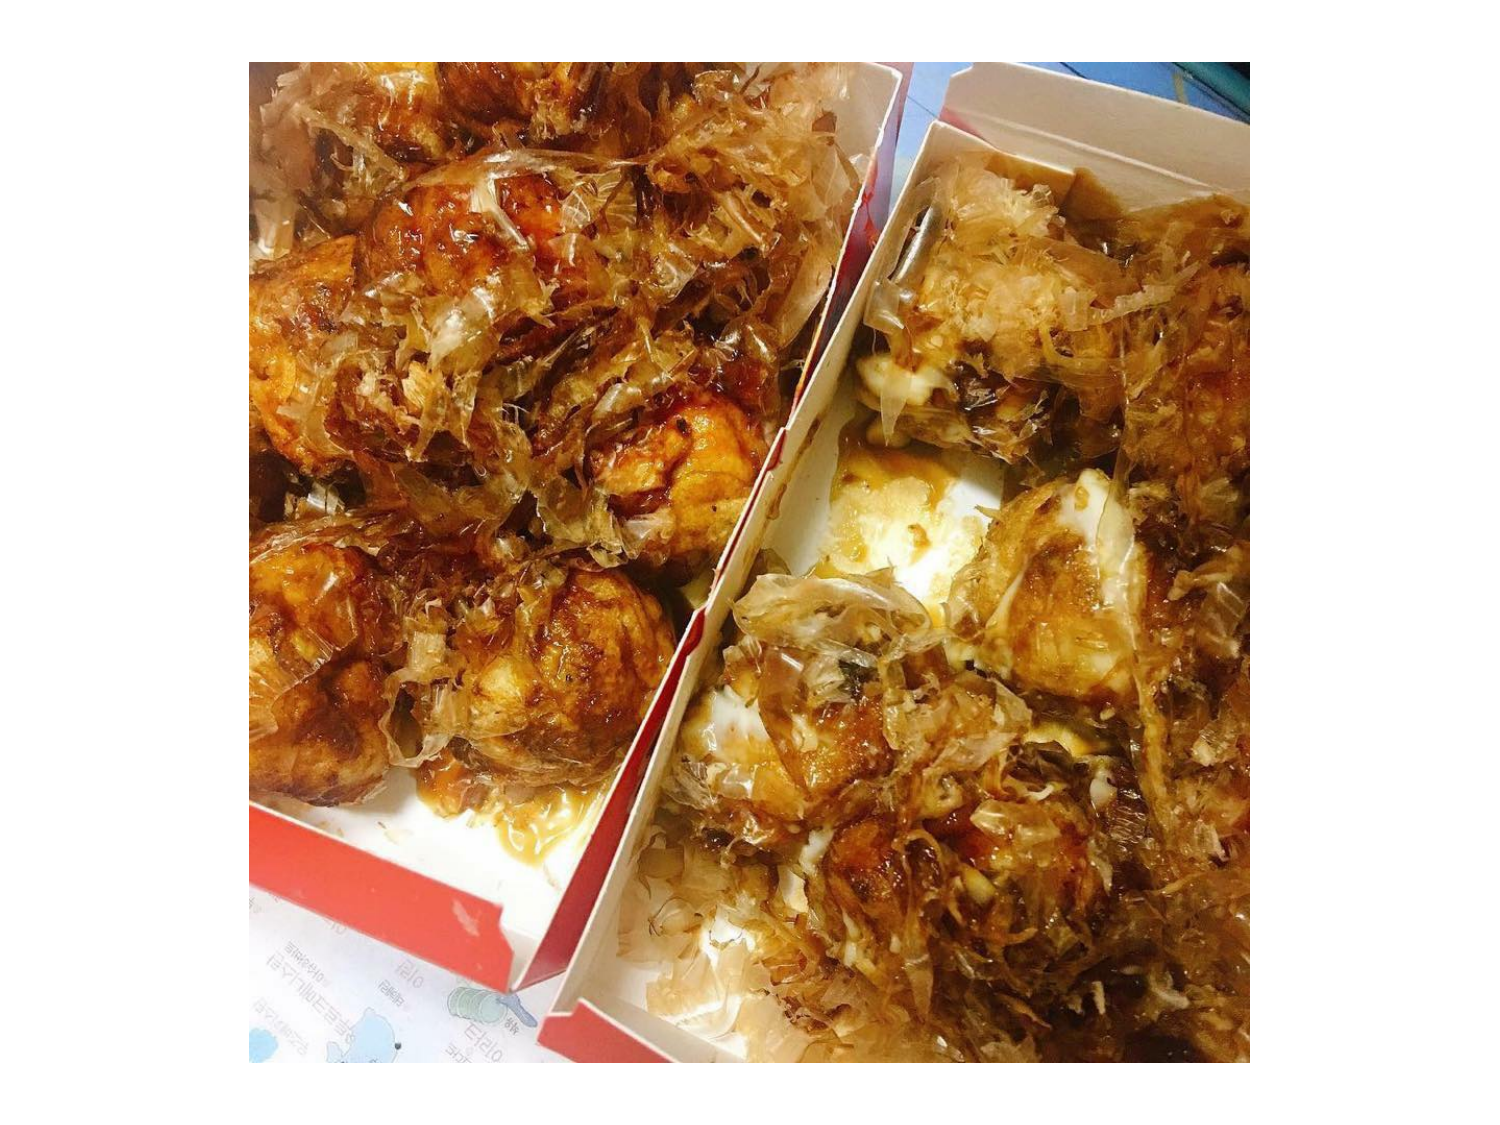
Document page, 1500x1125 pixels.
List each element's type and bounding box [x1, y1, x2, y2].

picture [249, 62, 1251, 1063]
